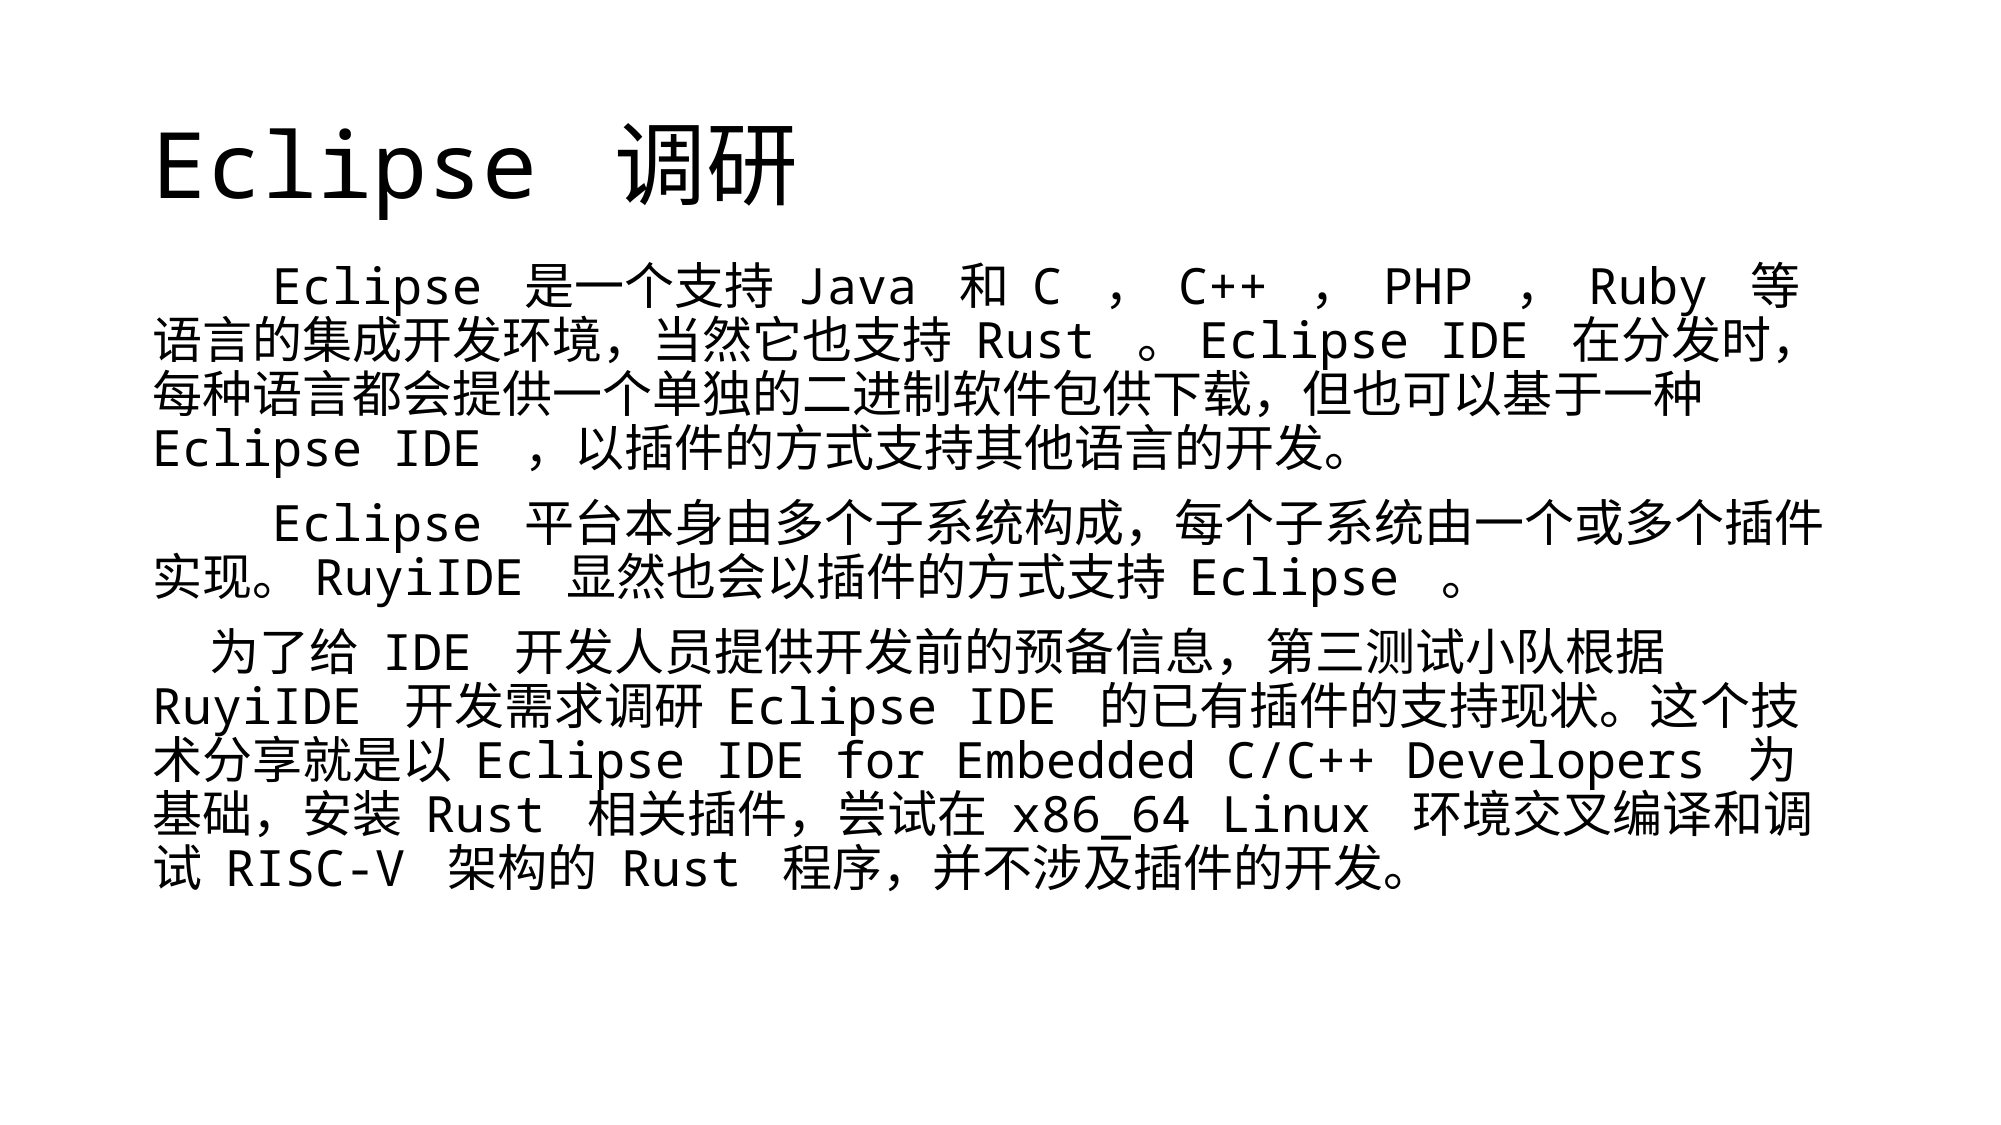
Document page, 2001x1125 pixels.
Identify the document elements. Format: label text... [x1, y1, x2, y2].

list Eclipse 是一个支持 Java 和 C ， C++ ， PHP ， Ruby 等语言的集成开发环境，当然它也支持 Rust 。Eclipse IDE 在分发时，每种语言都会提供一个单独的二进制软件包供下载，但也可以基于一种 Eclipse IDE ，以插件的方式支持其他语言的开发。 Eclipse 平台本身由多个子系统构成，每个子系统由一个或多个插件实现。RuyiIDE 显然也会以插件的方式支持 Eclipse 。 为了给 IDE 开发人员提供开发前的预备信息，第三测试小队根据 RuyiIDE 开发需求调研 Eclipse IDE 的已有插件的支持现状。这个技术分享就是以 Eclipse IDE for Embedded C/C++ Developers 为基础，安装 Rust 相关插件，尝试在 x86_64 Linux 环境交叉编译和调试 RISC-V 架构的 Rust 程序，并不涉及插件的开发。 [137, 254, 1863, 976]
title Eclipse 调研 [137, 59, 1863, 254]
